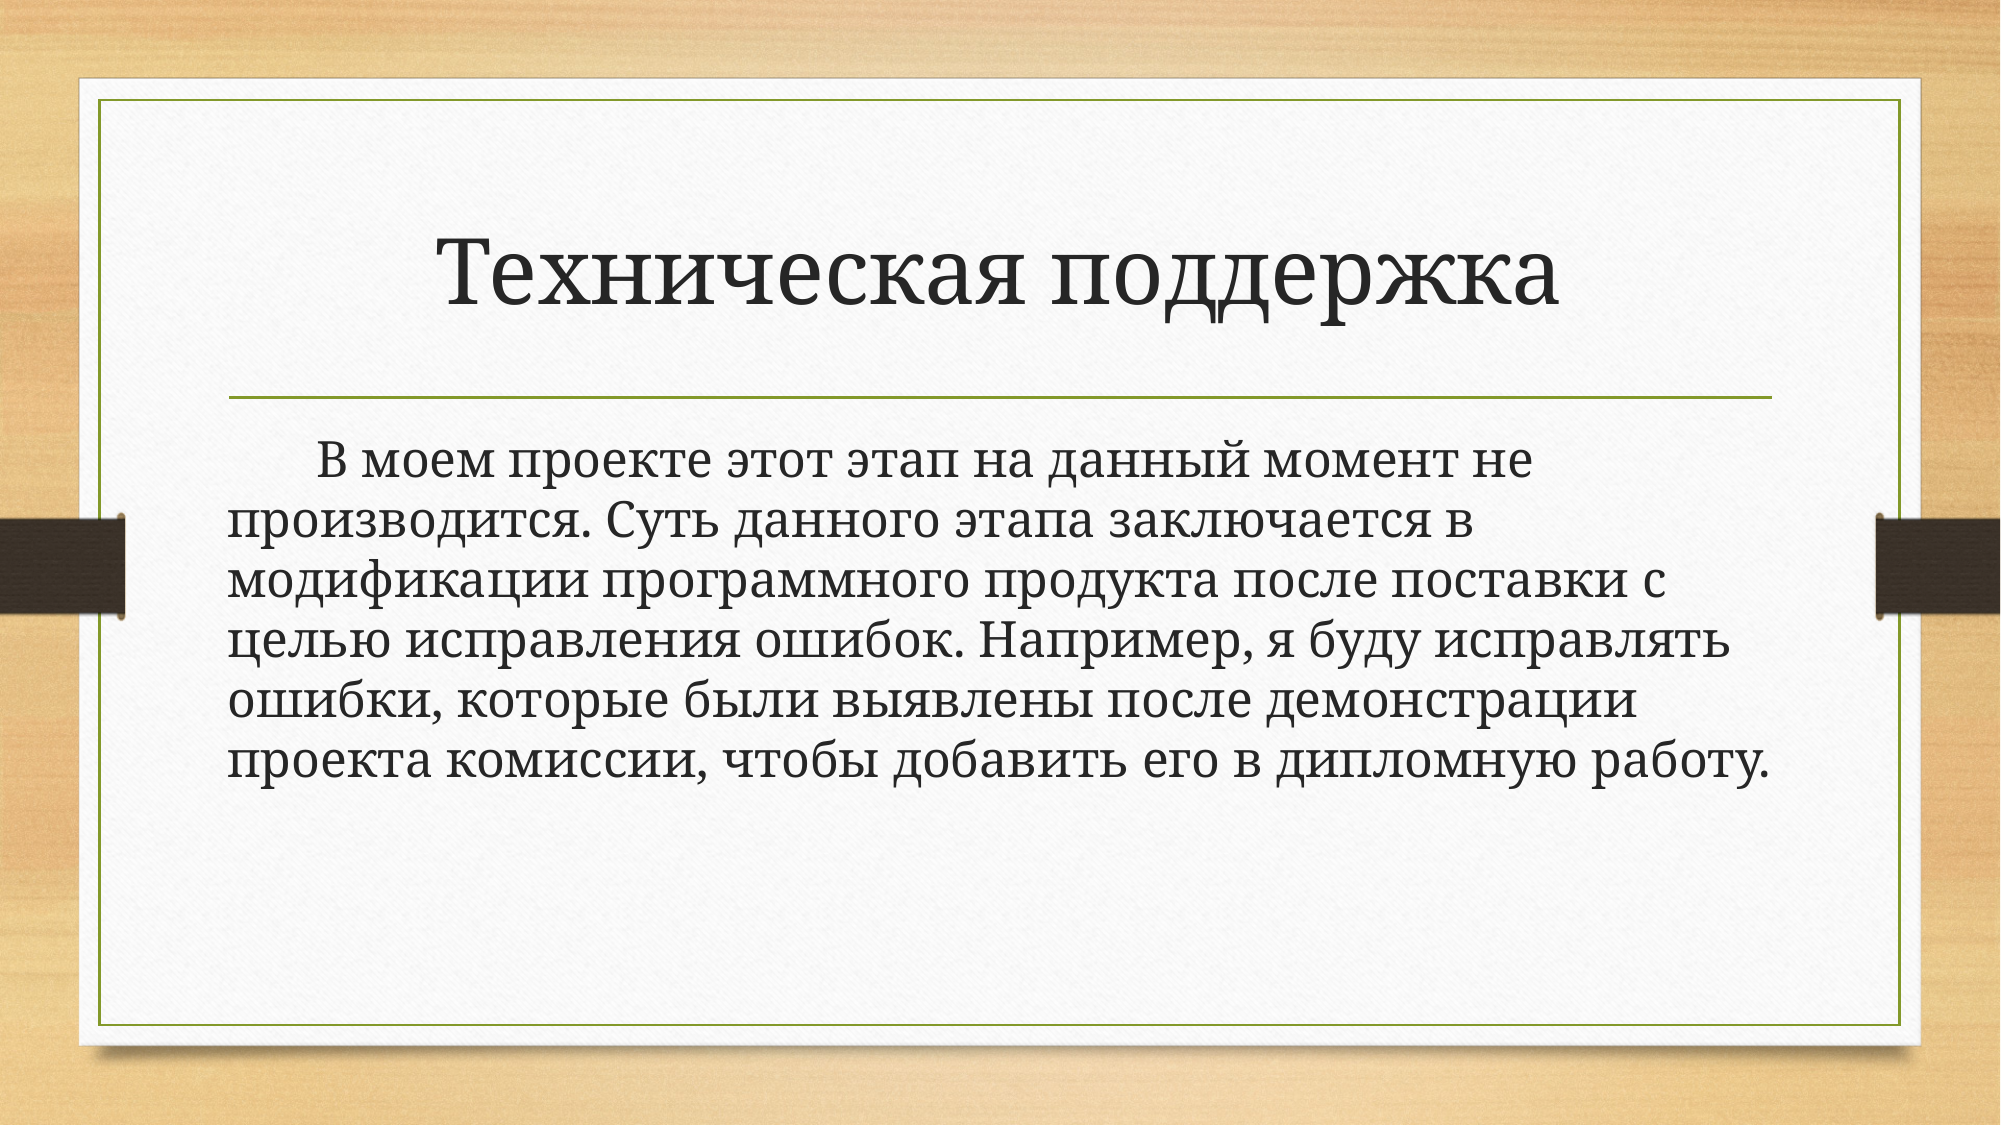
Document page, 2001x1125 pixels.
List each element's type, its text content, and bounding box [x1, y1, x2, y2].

list В моем проекте этот этап на данный момент не производится. Суть данного этапа заключается в модификации программного продукта после поставки с целью исправления ошибок. Например, я буду исправлять ошибки, которые были выявлены после демонстрации проекта комиссии, чтобы добавить его в дипломную работу. [212, 419, 1788, 964]
picture [0, 0, 2001, 1125]
title Техническая поддержка [212, 161, 1788, 375]
